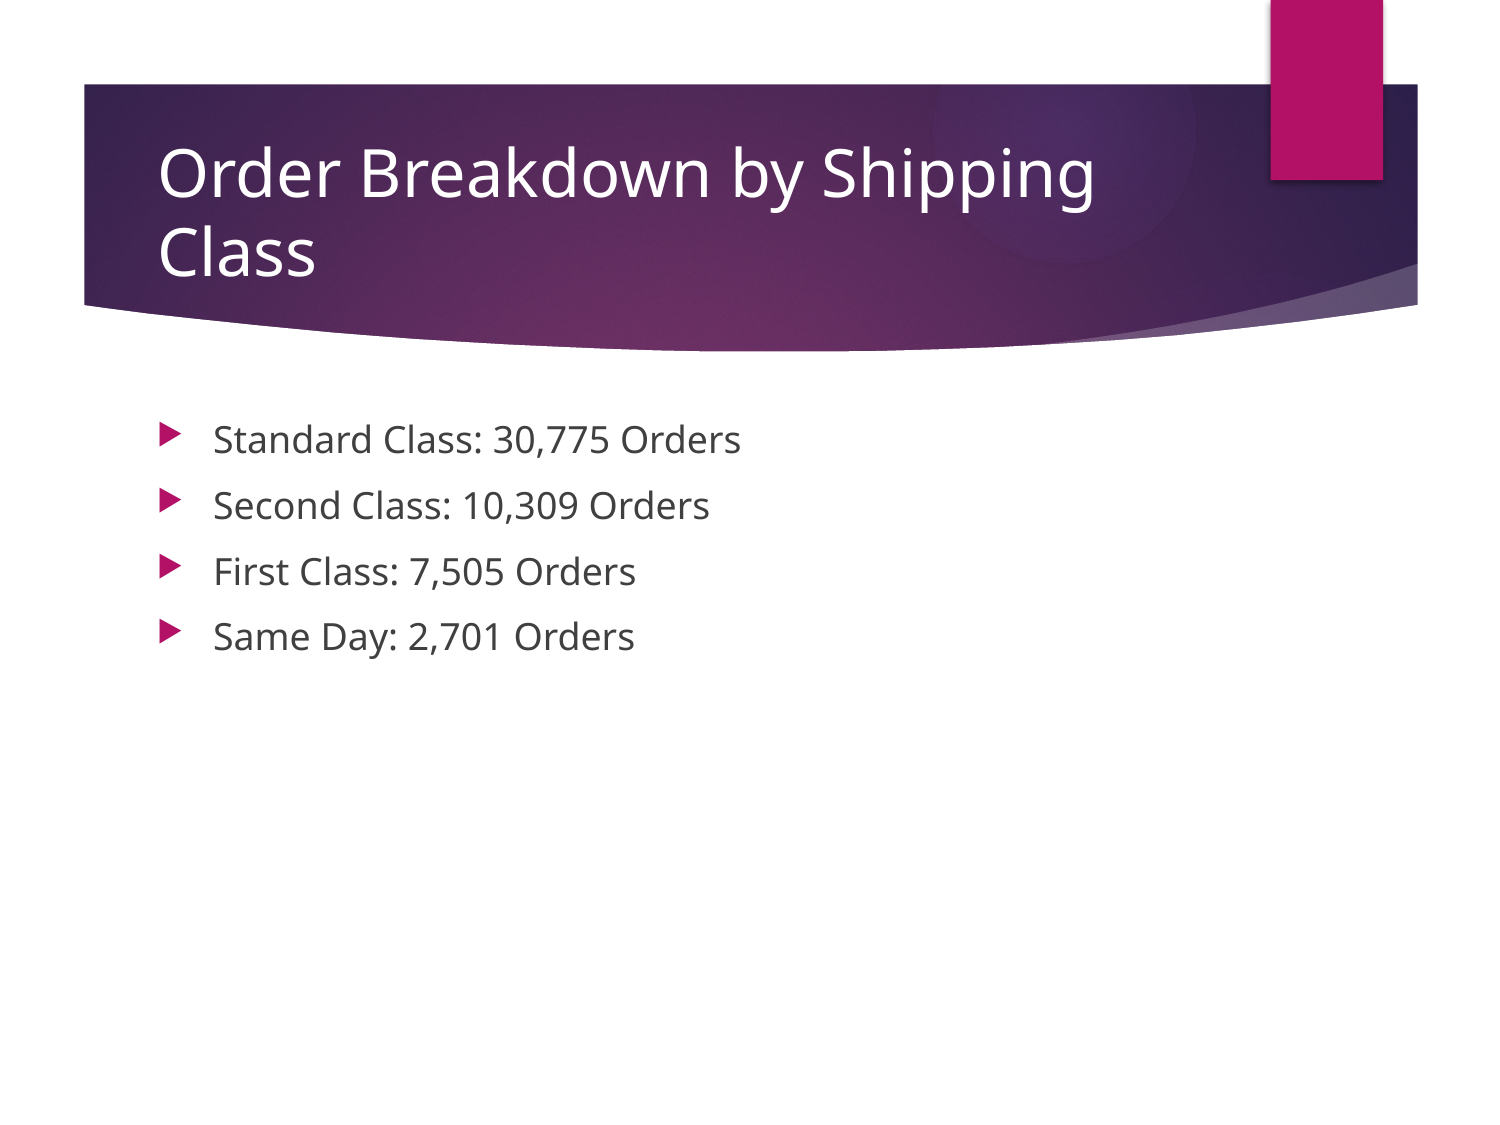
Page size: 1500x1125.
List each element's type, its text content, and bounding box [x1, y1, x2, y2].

list Standard Class: 30,775 Orders Second Class: 10,309 Orders First Class: 7,505 Orders Same Day: 2,701 Orders [141, 408, 1183, 988]
title Order Breakdown by Shipping Class [142, 152, 1183, 269]
